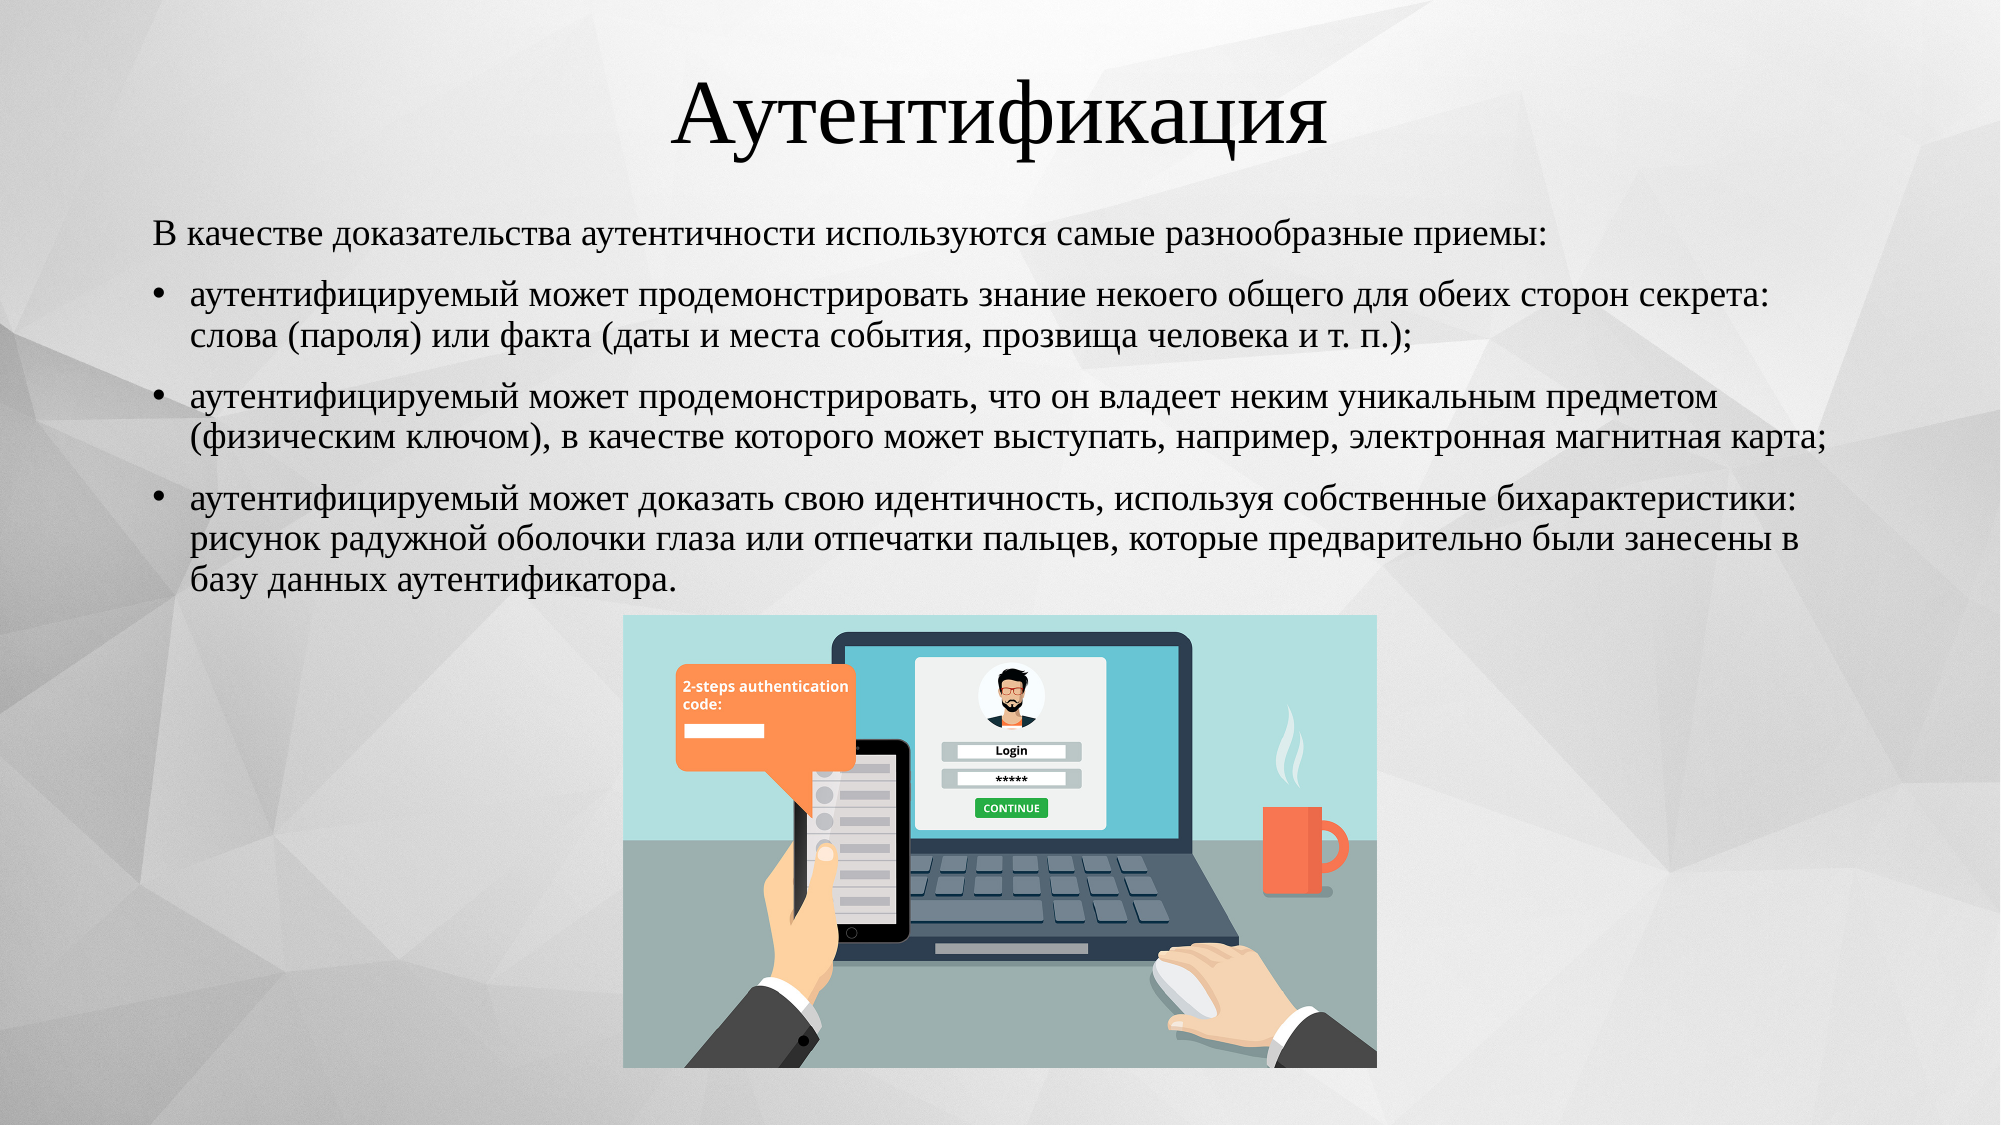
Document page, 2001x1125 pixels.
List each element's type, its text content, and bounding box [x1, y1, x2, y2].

list В качестве доказательства аутентичности используются самые разнообразные приемы: аутентифицируемый может продемонстрировать знание некоего общего для обеих сторон секрета: слова (пароля) или факта (даты и места события, прозвища человека и т. п.); аутентифицируемый может продемонстрировать, что он владеет неким уникальным предметом (физическим ключом), в качестве которого может выступать, например, электронная магнитная карта; аутентифицируемый может доказать свою идентичность, используя собственные бихарактеристики: рисунок радужной оболочки глаза или отпечатки пальцев, которые предварительно были занесены в базу данных аутентификатора. [137, 205, 1863, 616]
title Аутентификация [137, 59, 1863, 205]
picture [0, 0, 2001, 1125]
